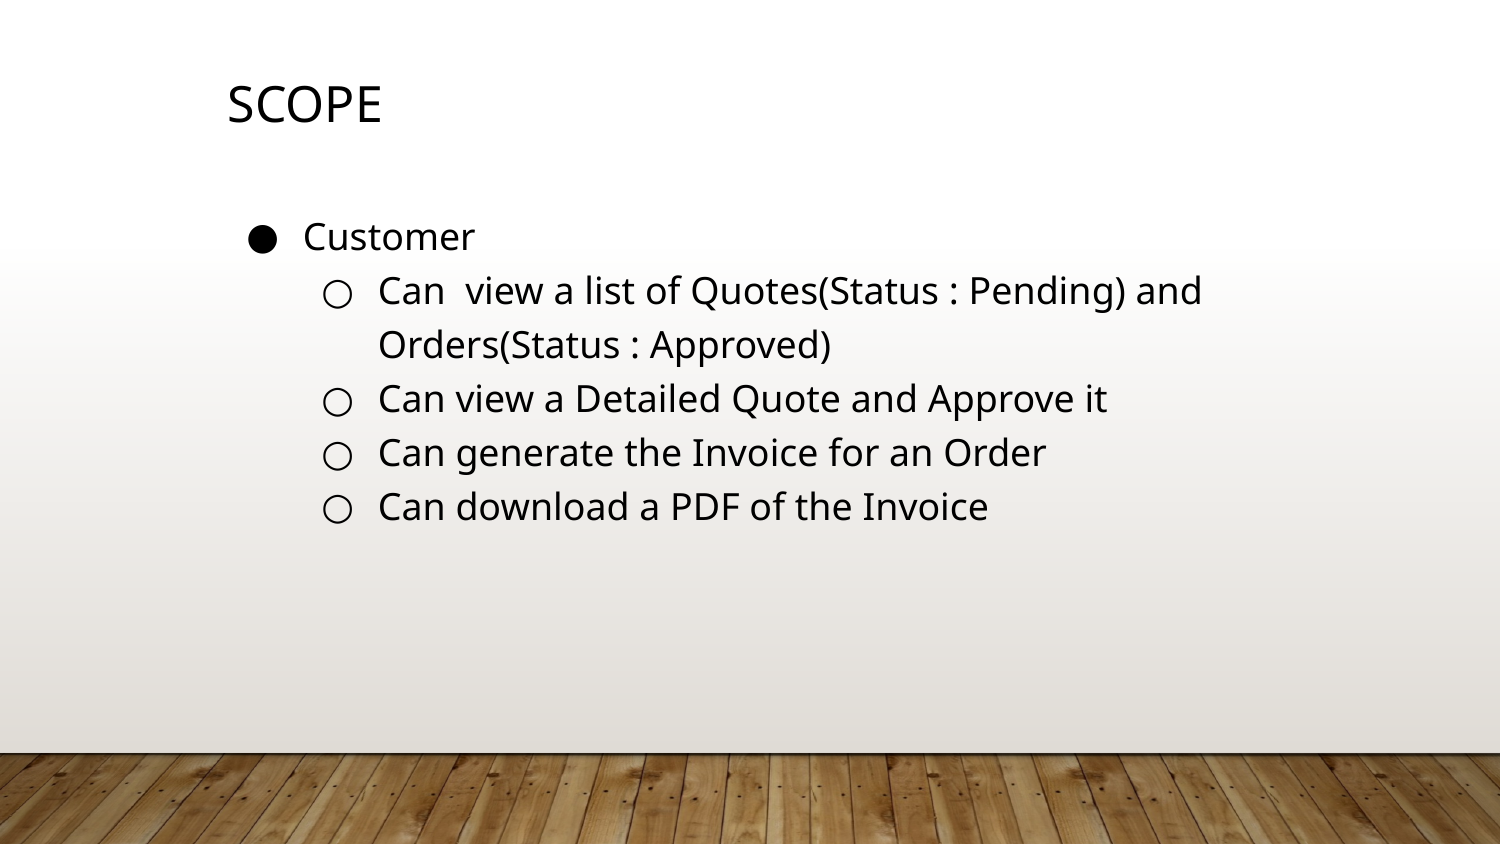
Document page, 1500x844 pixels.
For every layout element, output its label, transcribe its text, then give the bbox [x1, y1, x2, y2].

title Scope [212, 64, 1368, 189]
picture [0, 753, 1500, 844]
list Customer Can view a list of Quotes(Status : Pending) and Orders(Status : Approved) Can view a Detailed Quote and Approve it Can generate the Invoice for an Order Can download a PDF of the Invoice [212, 189, 1368, 735]
